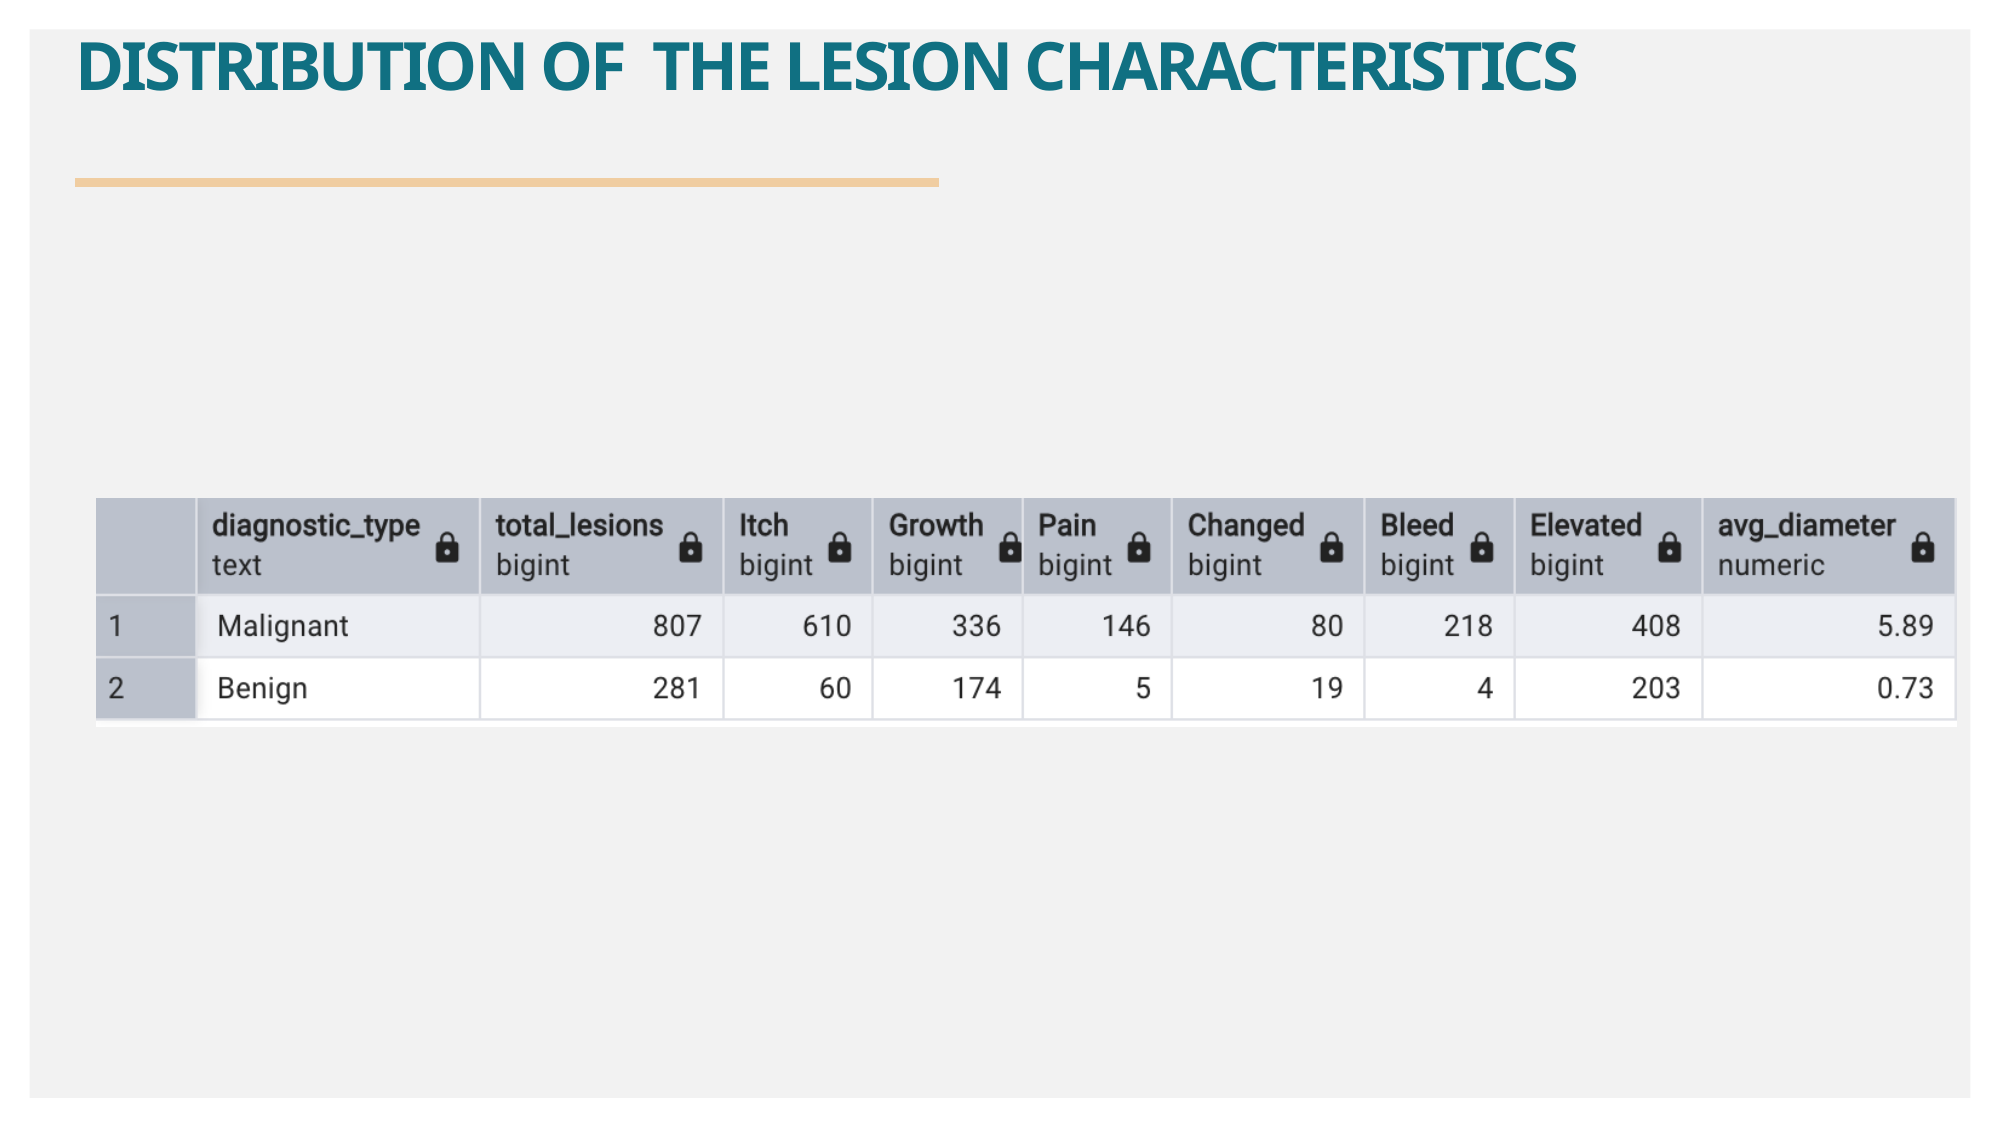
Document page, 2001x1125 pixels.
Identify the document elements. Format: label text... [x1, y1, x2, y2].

title Distribution of the lesion characteristics [75, 32, 1957, 101]
picture [95, 498, 1957, 727]
